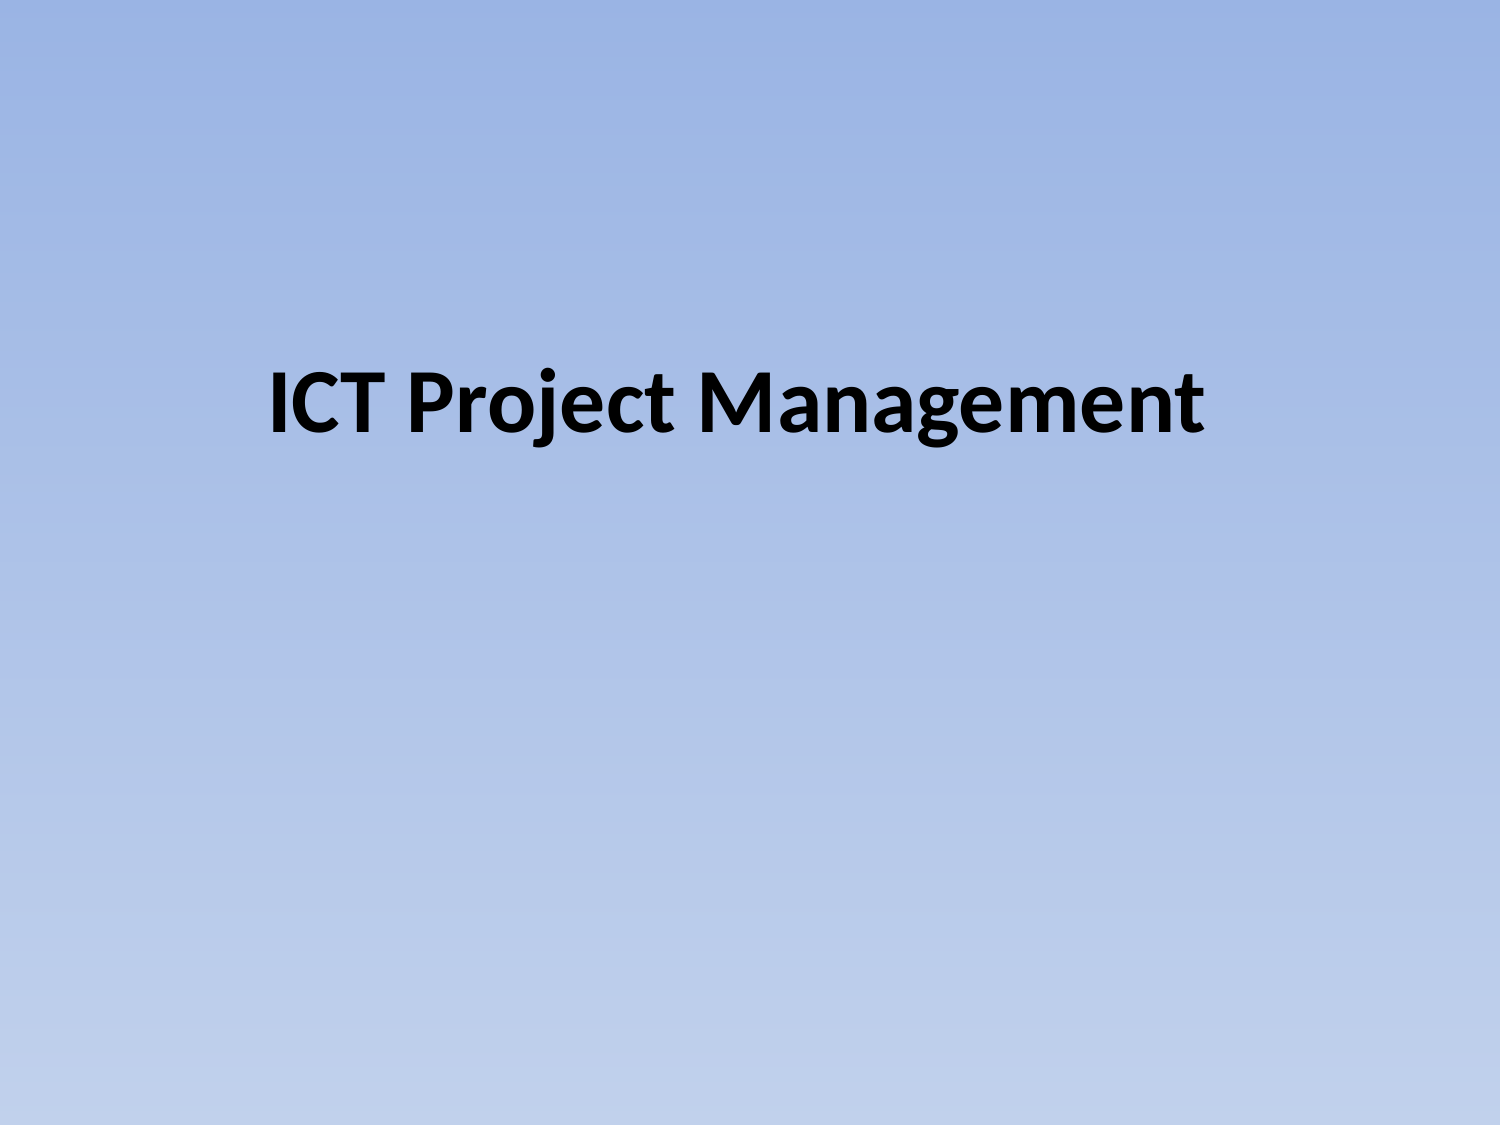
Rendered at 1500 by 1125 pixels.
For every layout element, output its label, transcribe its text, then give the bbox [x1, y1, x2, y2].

title ICT Project Management [99, 275, 1375, 517]
